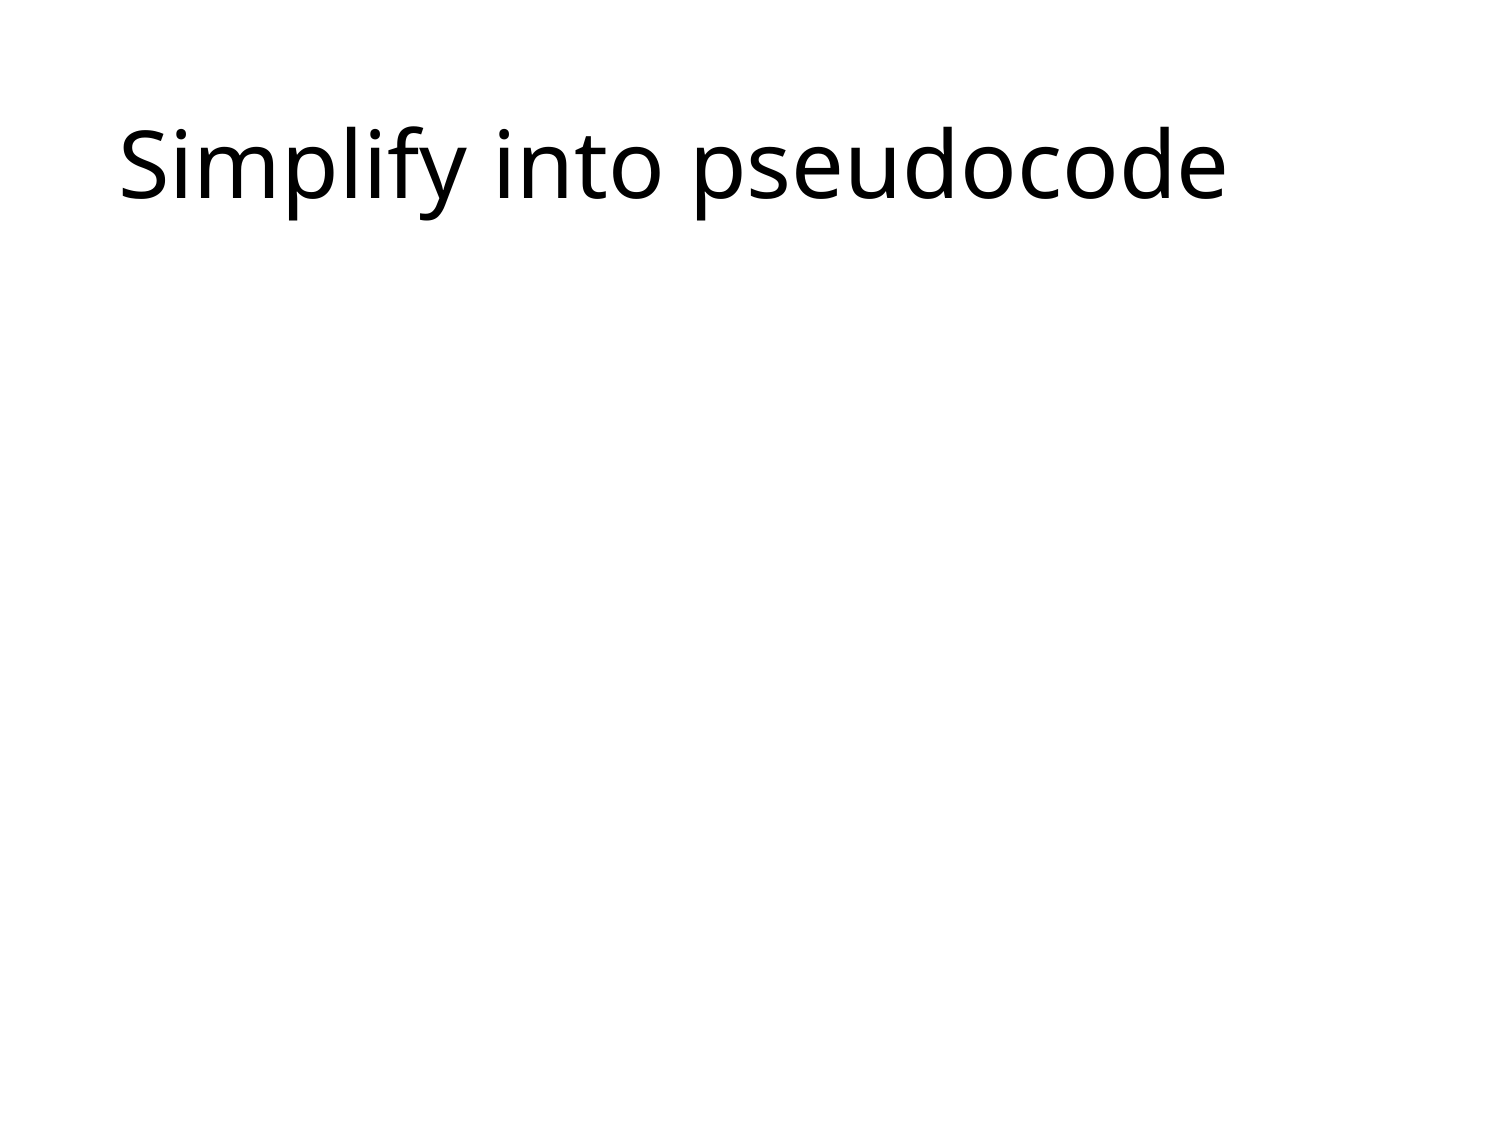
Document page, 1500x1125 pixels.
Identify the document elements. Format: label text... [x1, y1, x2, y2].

title Simplify into pseudocode [103, 59, 1397, 278]
